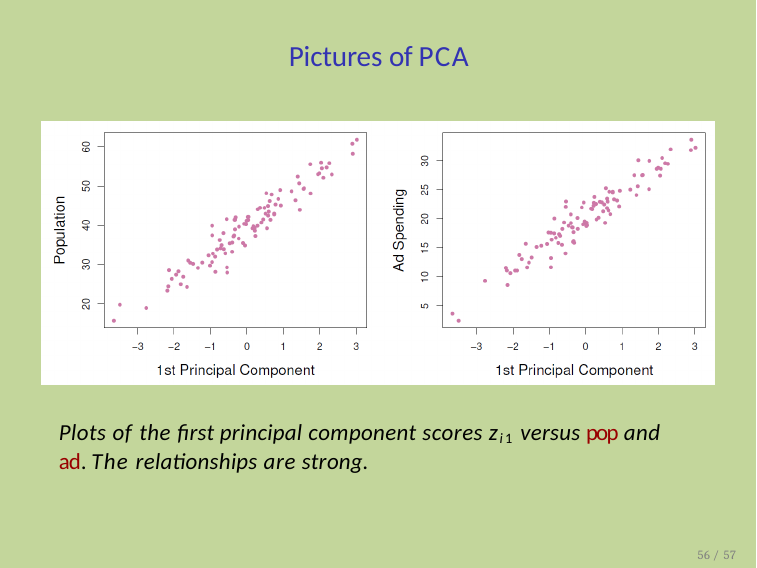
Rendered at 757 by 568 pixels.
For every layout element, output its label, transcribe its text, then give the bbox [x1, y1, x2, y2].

text_box 56 / 57 [691, 548, 743, 568]
title Pictures of PCA [199, 34, 556, 119]
text_box Plots of the first principal component scores zi1 versus pop and ad. The relationships are strong. [52, 413, 693, 475]
picture [40, 121, 716, 385]
